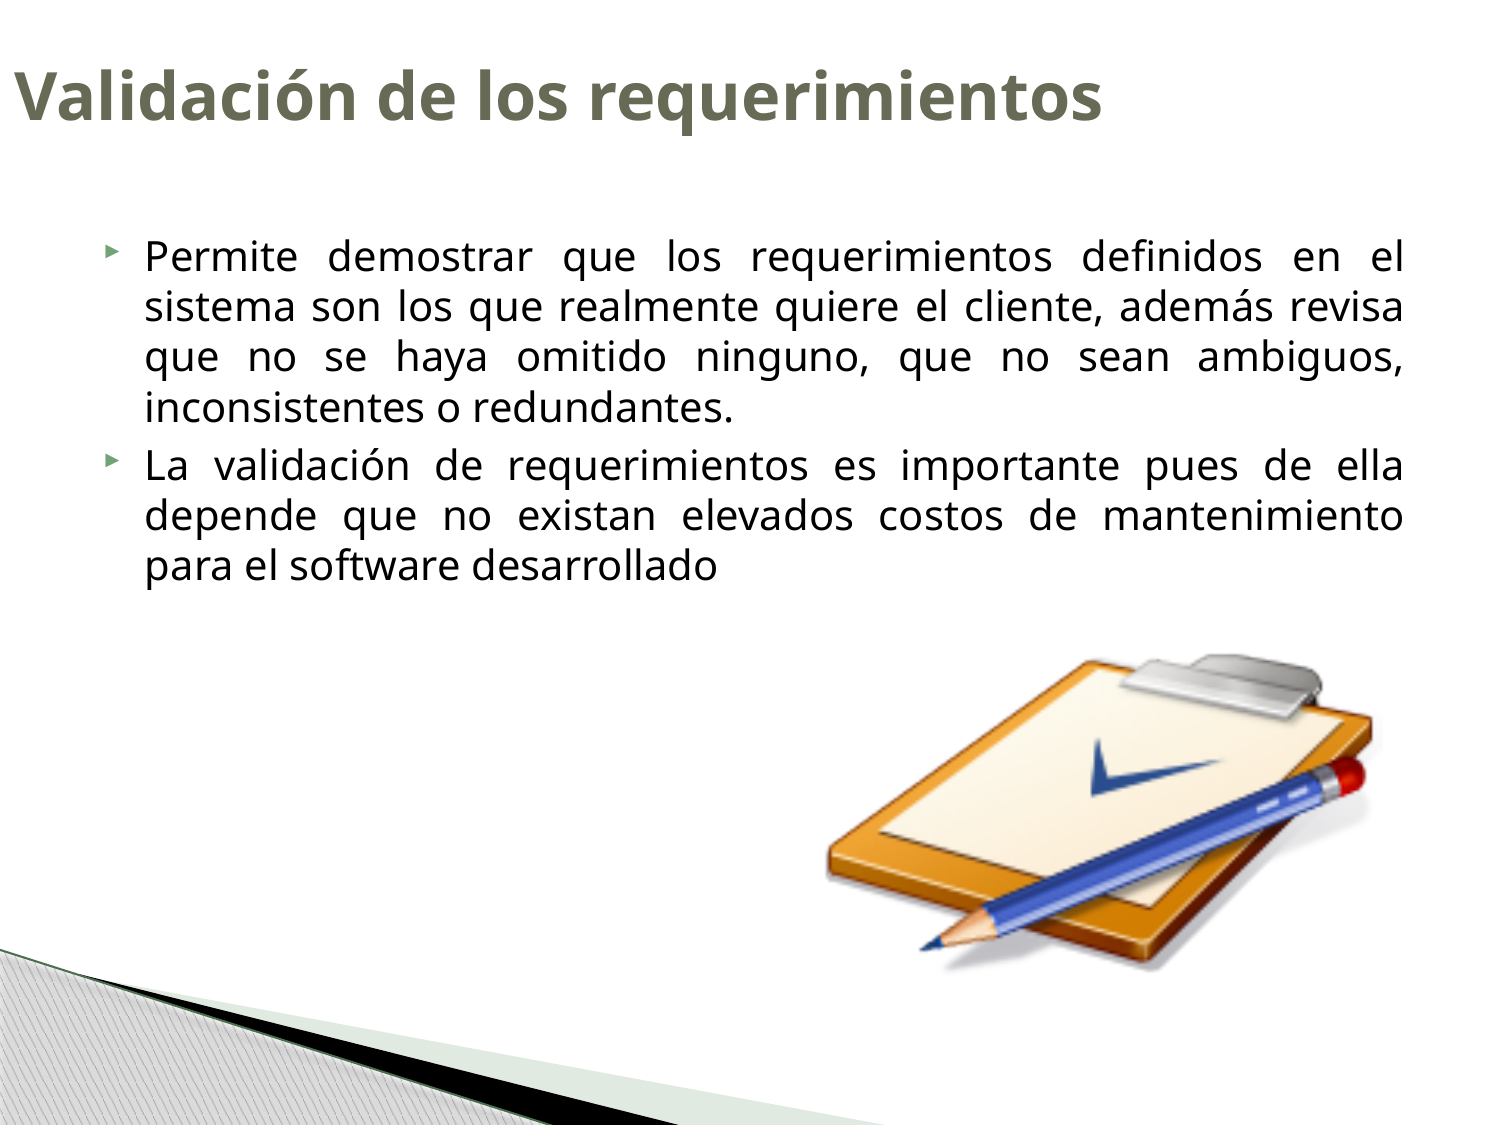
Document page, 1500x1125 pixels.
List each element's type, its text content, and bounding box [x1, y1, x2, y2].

picture [820, 491, 1384, 1055]
list Permite demostrar que los requerimientos definidos en el sistema son los que realmente quiere el cliente, además revisa que no se haya omitido ninguno, que no sean ambiguos, inconsistentes o redundantes. La validación de requerimientos es importante pues de ella depende que no existan elevados costos de mantenimiento para el software desarrollado [70, 222, 1421, 633]
title Validación de los requerimientos [0, 0, 1500, 188]
